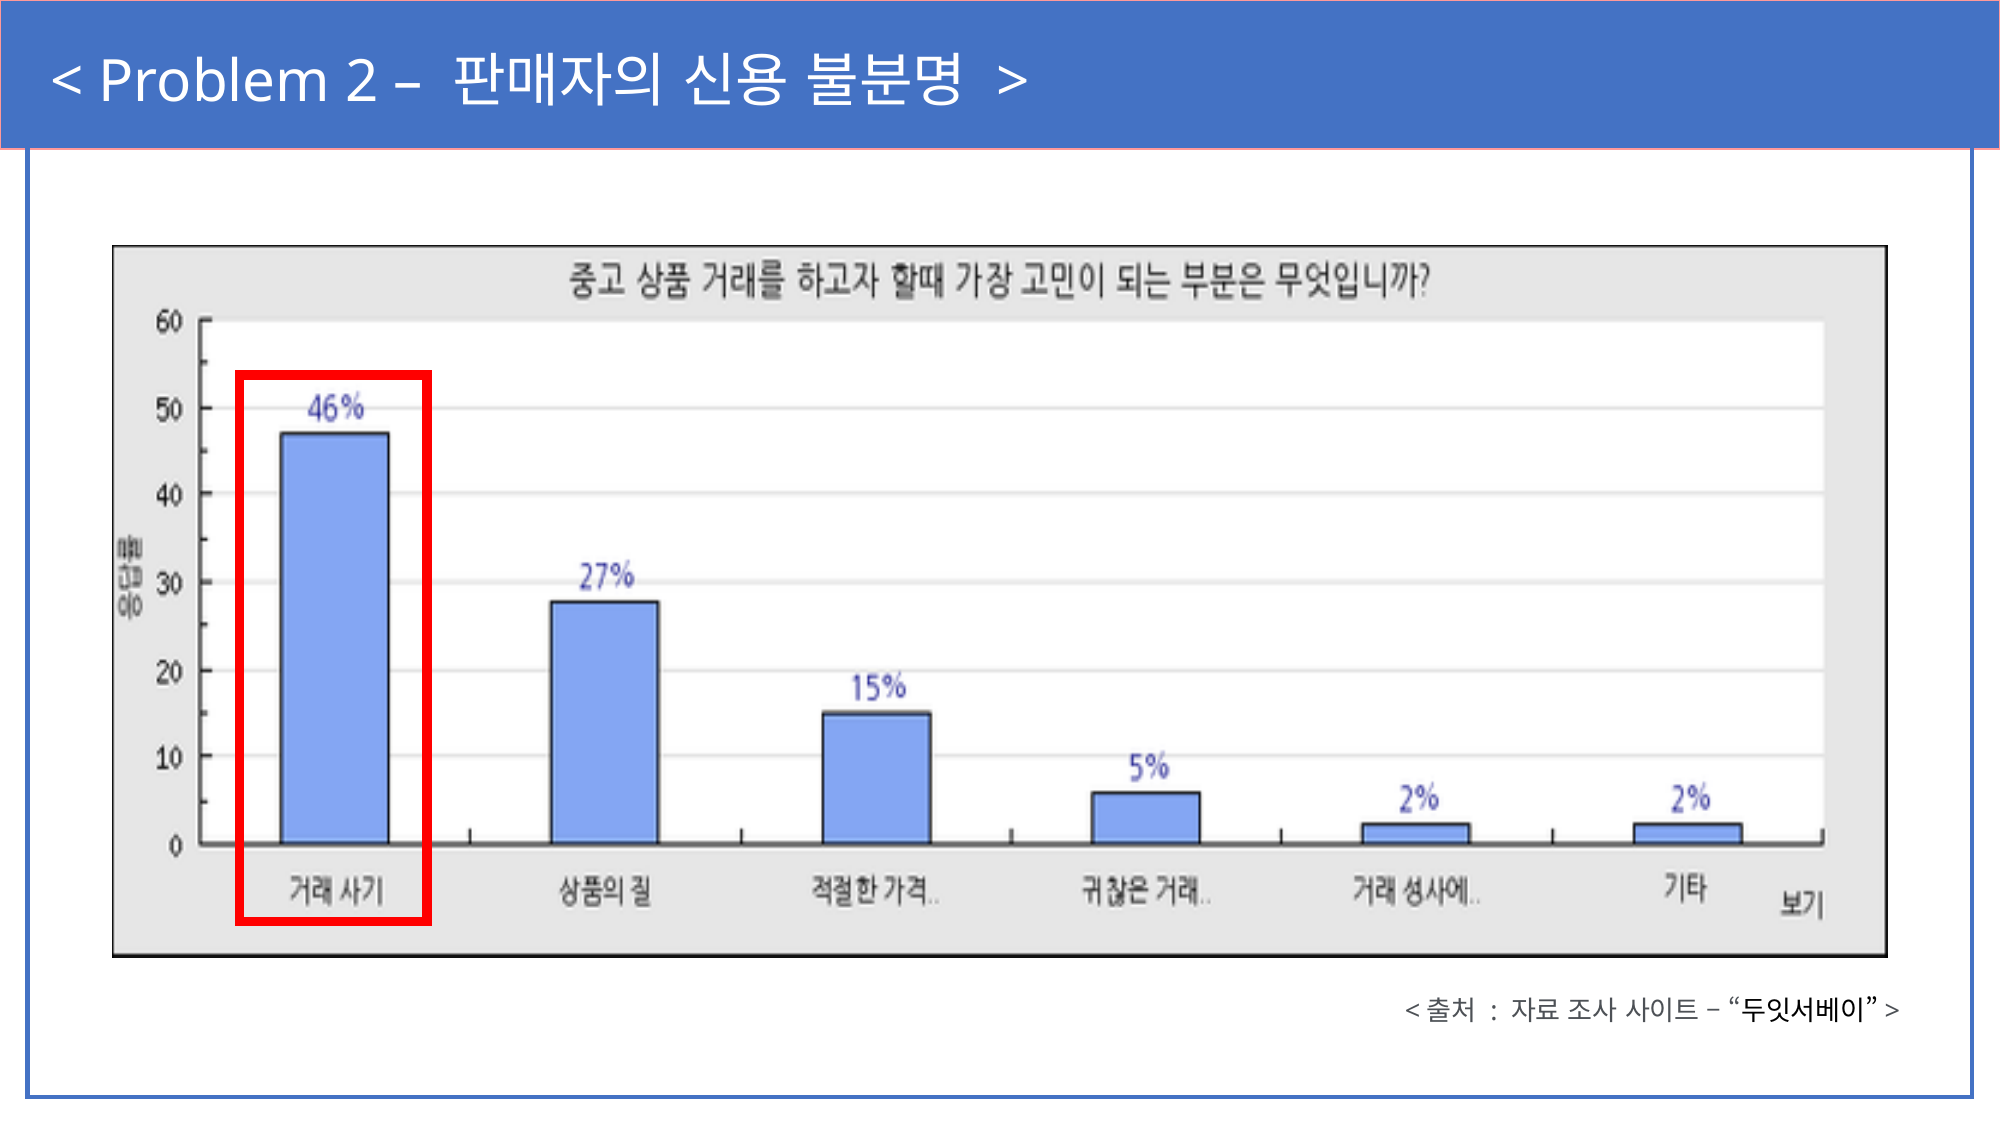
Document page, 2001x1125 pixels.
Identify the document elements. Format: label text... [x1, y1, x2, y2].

text_box [27, 150, 1973, 1098]
text_box <출처 : 자료 조사 사이트 – “두잇서베이”> [1390, 985, 1915, 1033]
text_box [0, 0, 2000, 150]
picture [112, 245, 1888, 958]
